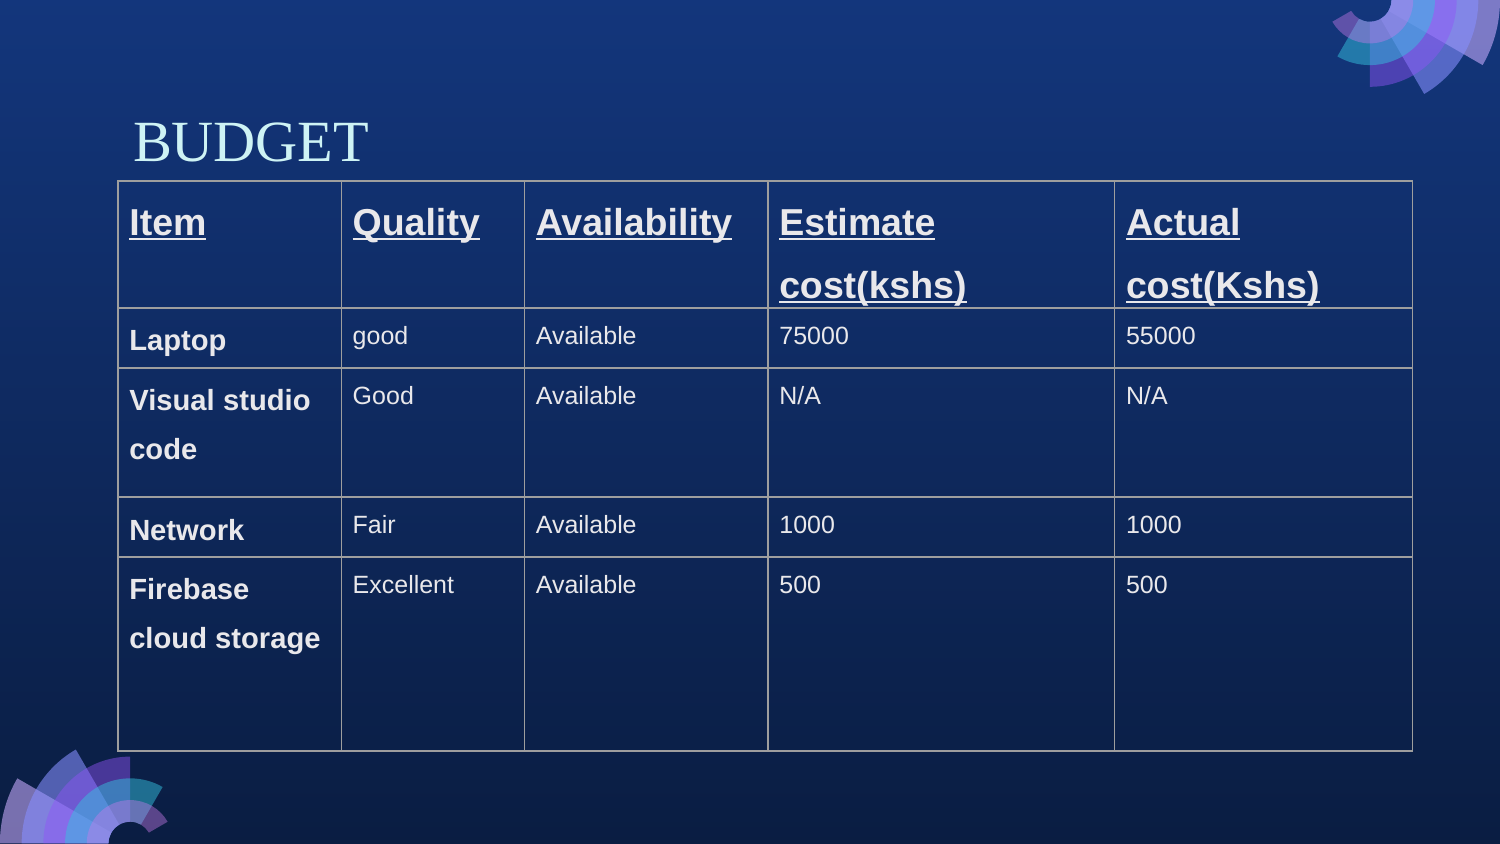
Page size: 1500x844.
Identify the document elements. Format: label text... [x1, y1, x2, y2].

table_cell Network [119, 498, 341, 556]
table_cell 500 [1115, 558, 1412, 750]
table_header Item [119, 182, 341, 307]
table_cell 500 [769, 558, 1114, 750]
table_cell N/A [769, 369, 1114, 496]
table_header Actual cost(Kshs) [1115, 182, 1412, 307]
table_cell Available [525, 369, 767, 496]
table_cell Laptop [119, 309, 341, 367]
table_cell Visual studio code [119, 369, 341, 496]
table_header Estimate cost(kshs) [769, 182, 1114, 307]
table_cell Available [525, 309, 767, 367]
table_cell Fair [342, 498, 524, 556]
table_cell Good [342, 369, 524, 496]
table_cell Firebase cloud storage [119, 558, 341, 750]
table_cell 55000 [1115, 309, 1412, 367]
table_cell Available [525, 498, 767, 556]
table_cell 1000 [769, 498, 1114, 556]
table_cell N/A [1115, 369, 1412, 496]
title BUDGET [118, 88, 1382, 180]
table_cell 1000 [1115, 498, 1412, 556]
table_cell 75000 [769, 309, 1114, 367]
table_cell good [342, 309, 524, 367]
table_cell Available [525, 558, 767, 750]
table_cell Excellent [342, 558, 524, 750]
table_header Availability [525, 182, 767, 307]
table_header Quality [342, 182, 524, 307]
